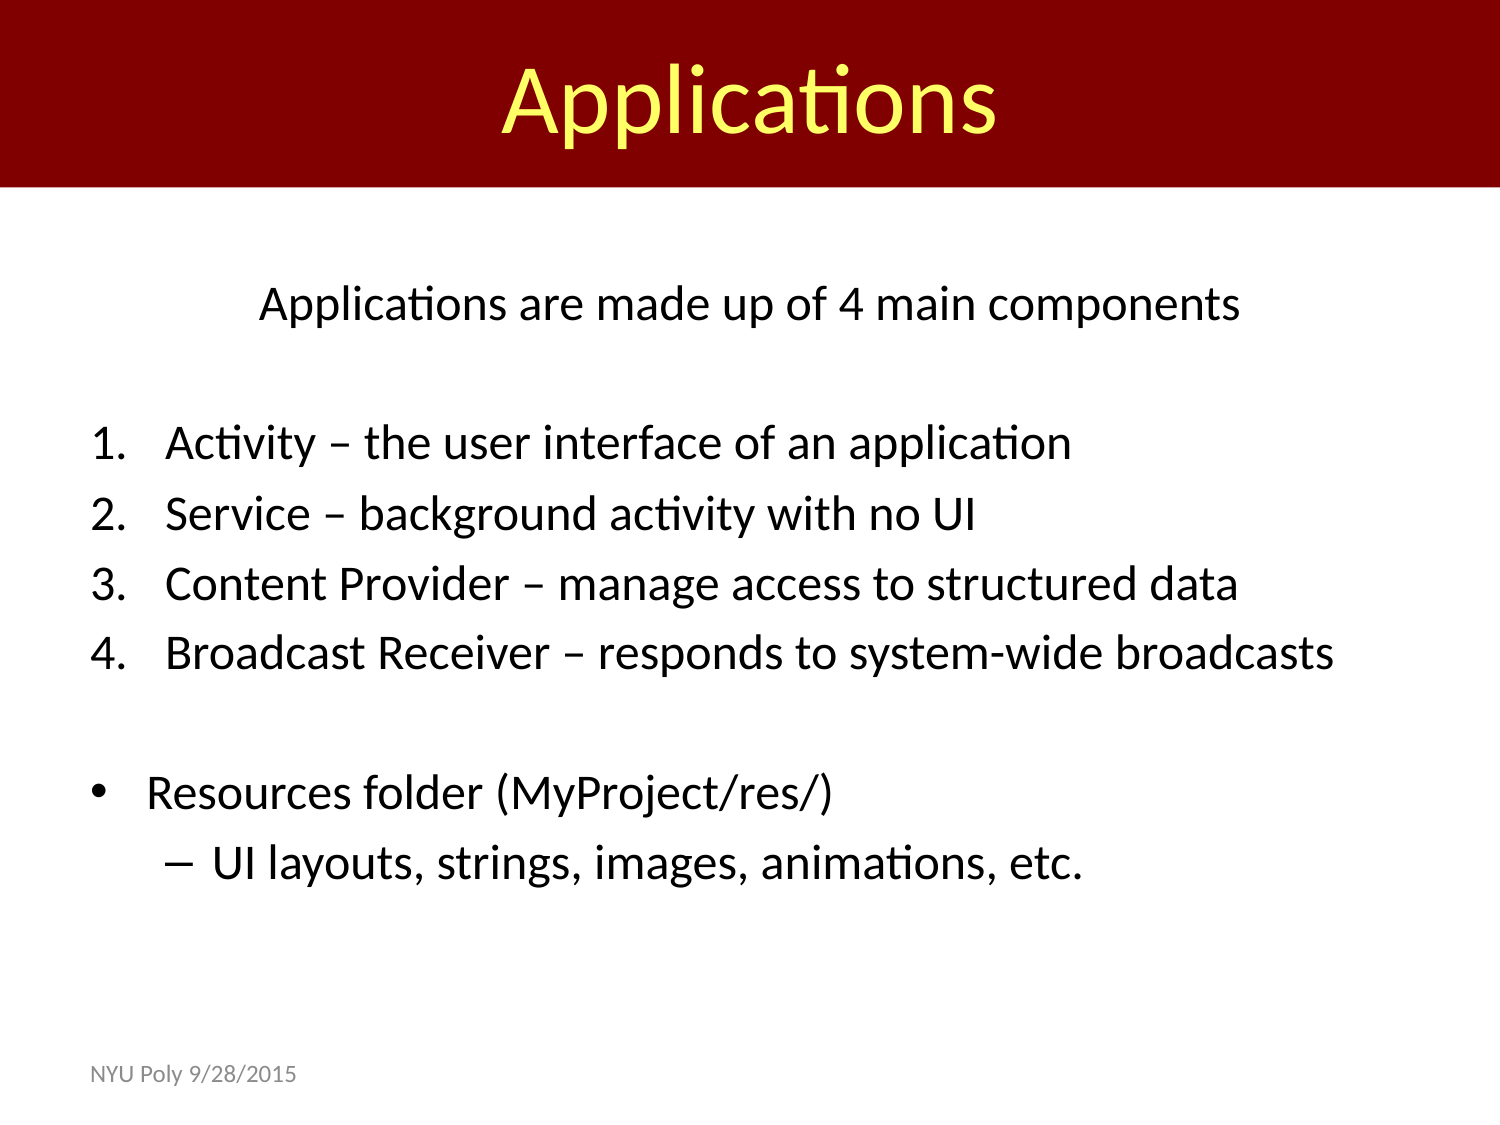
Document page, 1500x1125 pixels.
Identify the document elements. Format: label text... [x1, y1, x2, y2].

list Applications are made up of 4 main components Activity – the user interface of an application Service – background activity with no UI Content Provider – manage access to structured data Broadcast Receiver – responds to system-wide broadcasts Resources folder (MyProject/res/) UI layouts, strings, images, animations, etc. [75, 262, 1425, 1005]
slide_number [75, 1042, 425, 1103]
text_box Applications [0, 0, 1500, 190]
